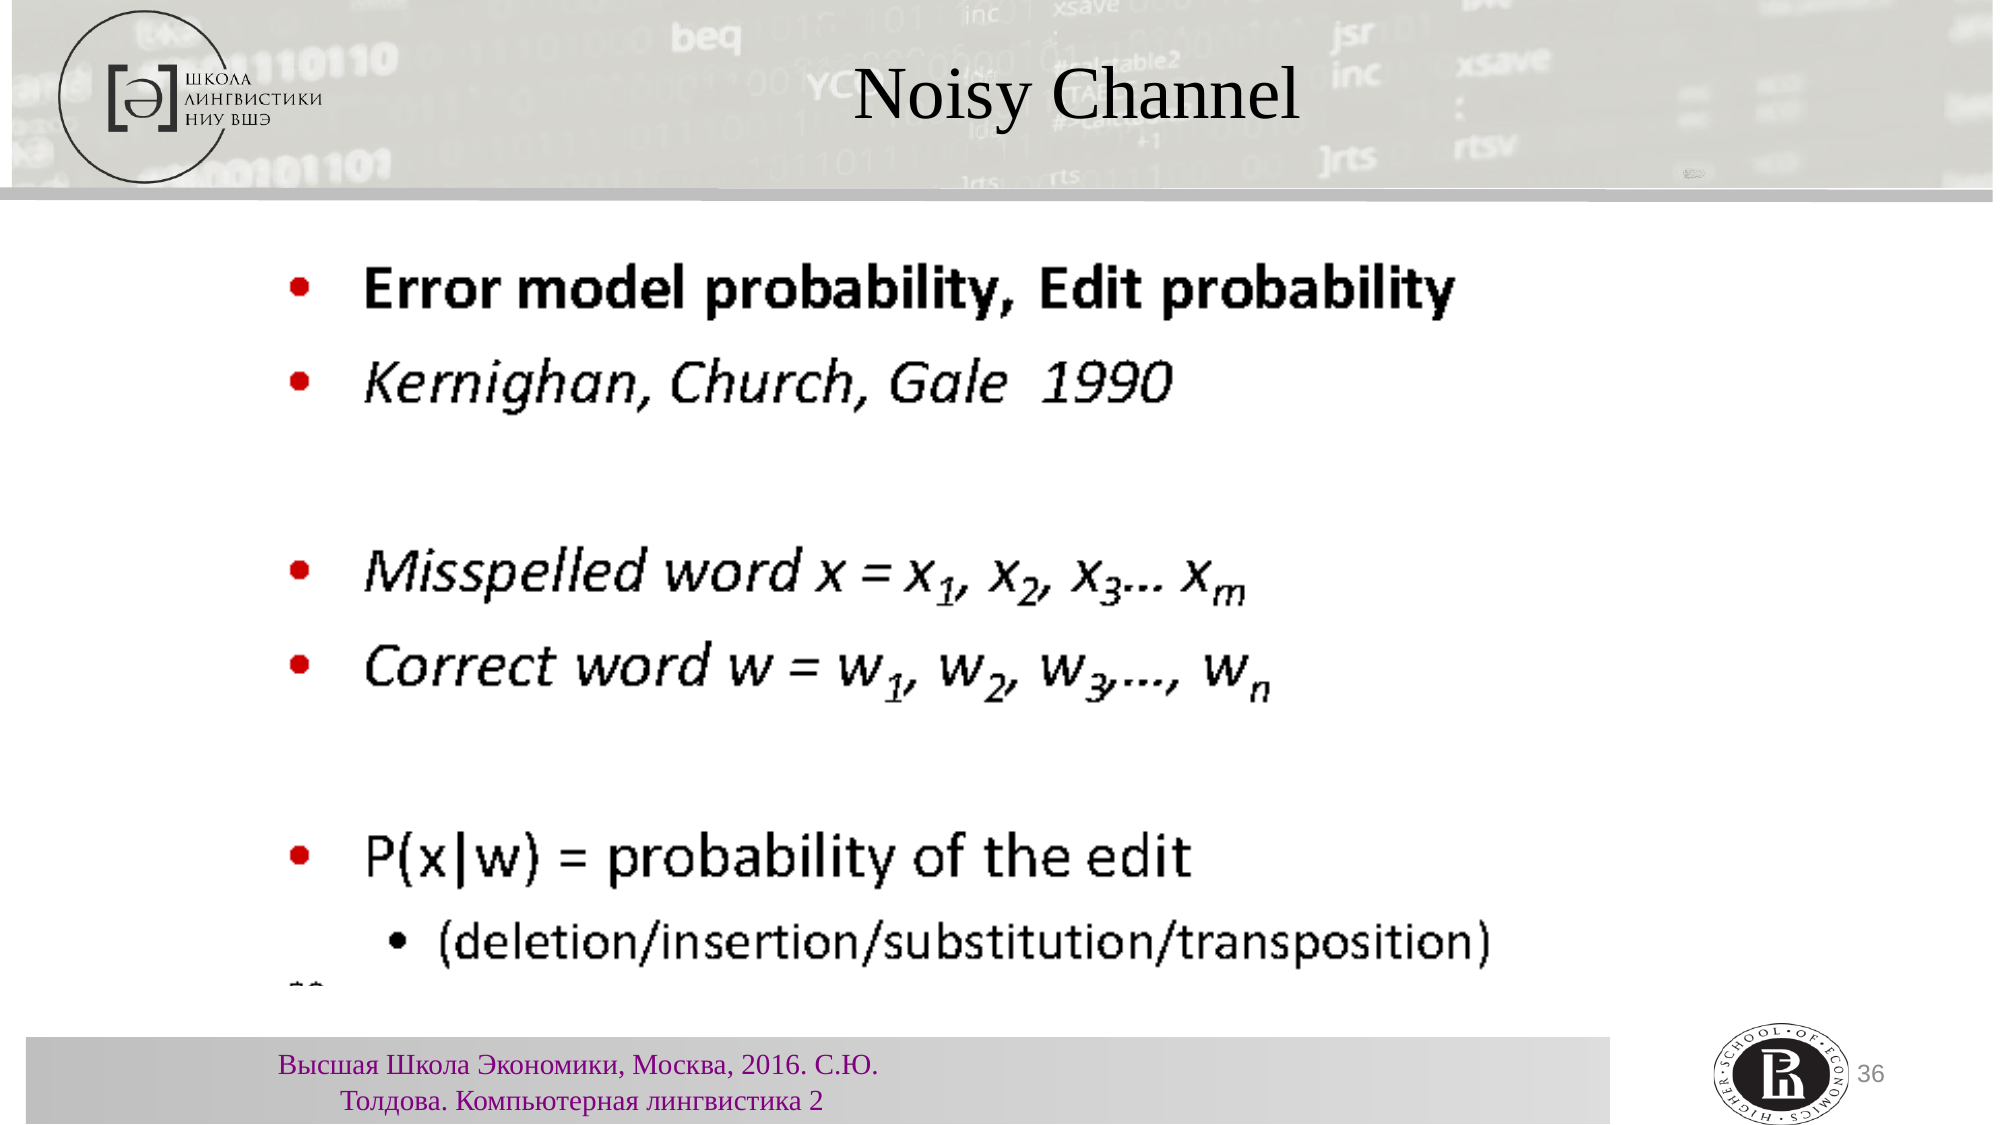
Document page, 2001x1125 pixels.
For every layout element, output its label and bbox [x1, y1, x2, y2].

picture [268, 240, 1559, 986]
text_box [0, 0, 1993, 1125]
